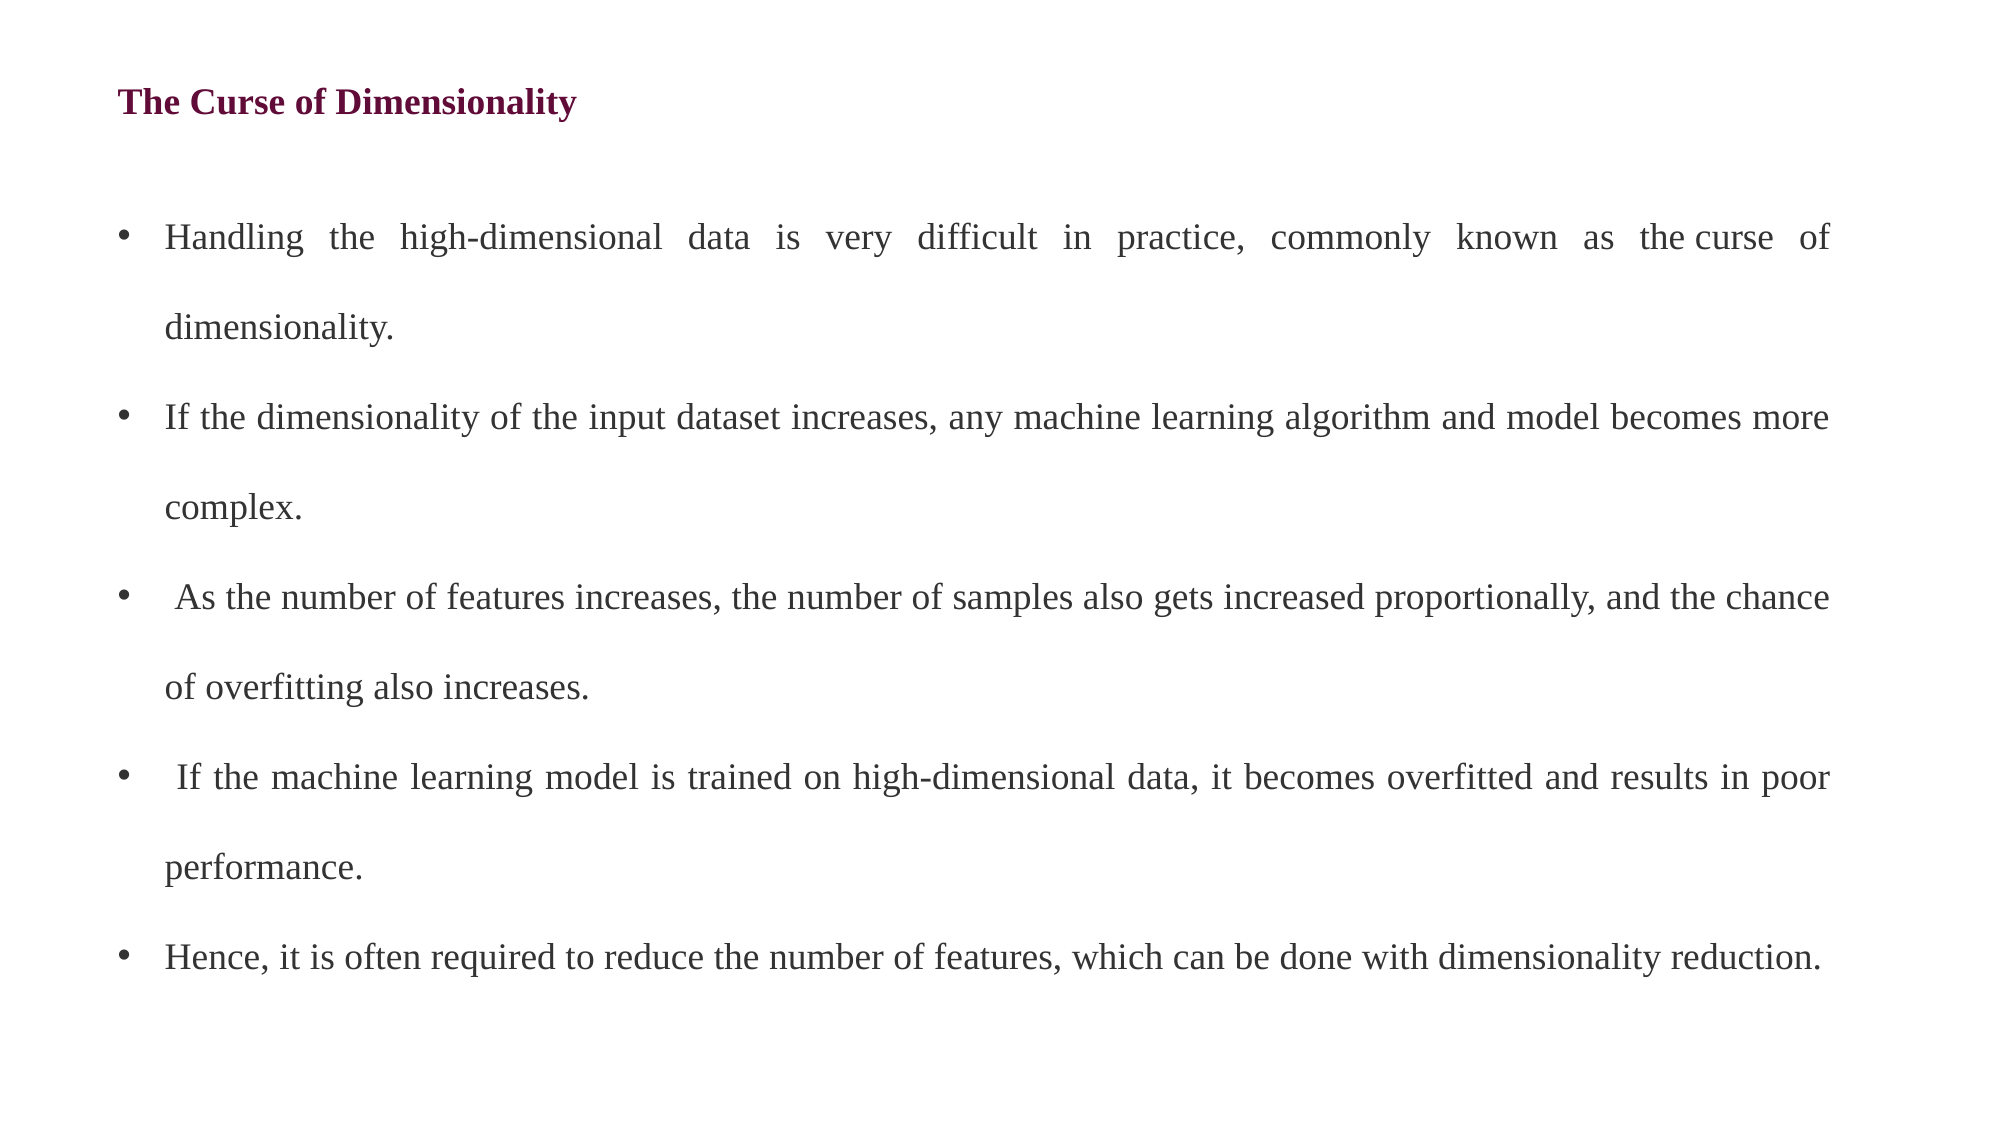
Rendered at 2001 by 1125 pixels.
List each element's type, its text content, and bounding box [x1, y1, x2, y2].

text_box The Curse of Dimensionality Handling the high-dimensional data is very difficult in practice, commonly known as the curse of dimensionality. If the dimensionality of the input dataset increases, any machine learning algorithm and model becomes more complex. As the number of features increases, the number of samples also gets increased proportionally, and the chance of overfitting also increases. If the machine learning model is trained on high-dimensional data, it becomes overfitted and results in poor performance. Hence, it is often required to reduce the number of features, which can be done with dimensionality reduction. [102, 69, 1848, 985]
